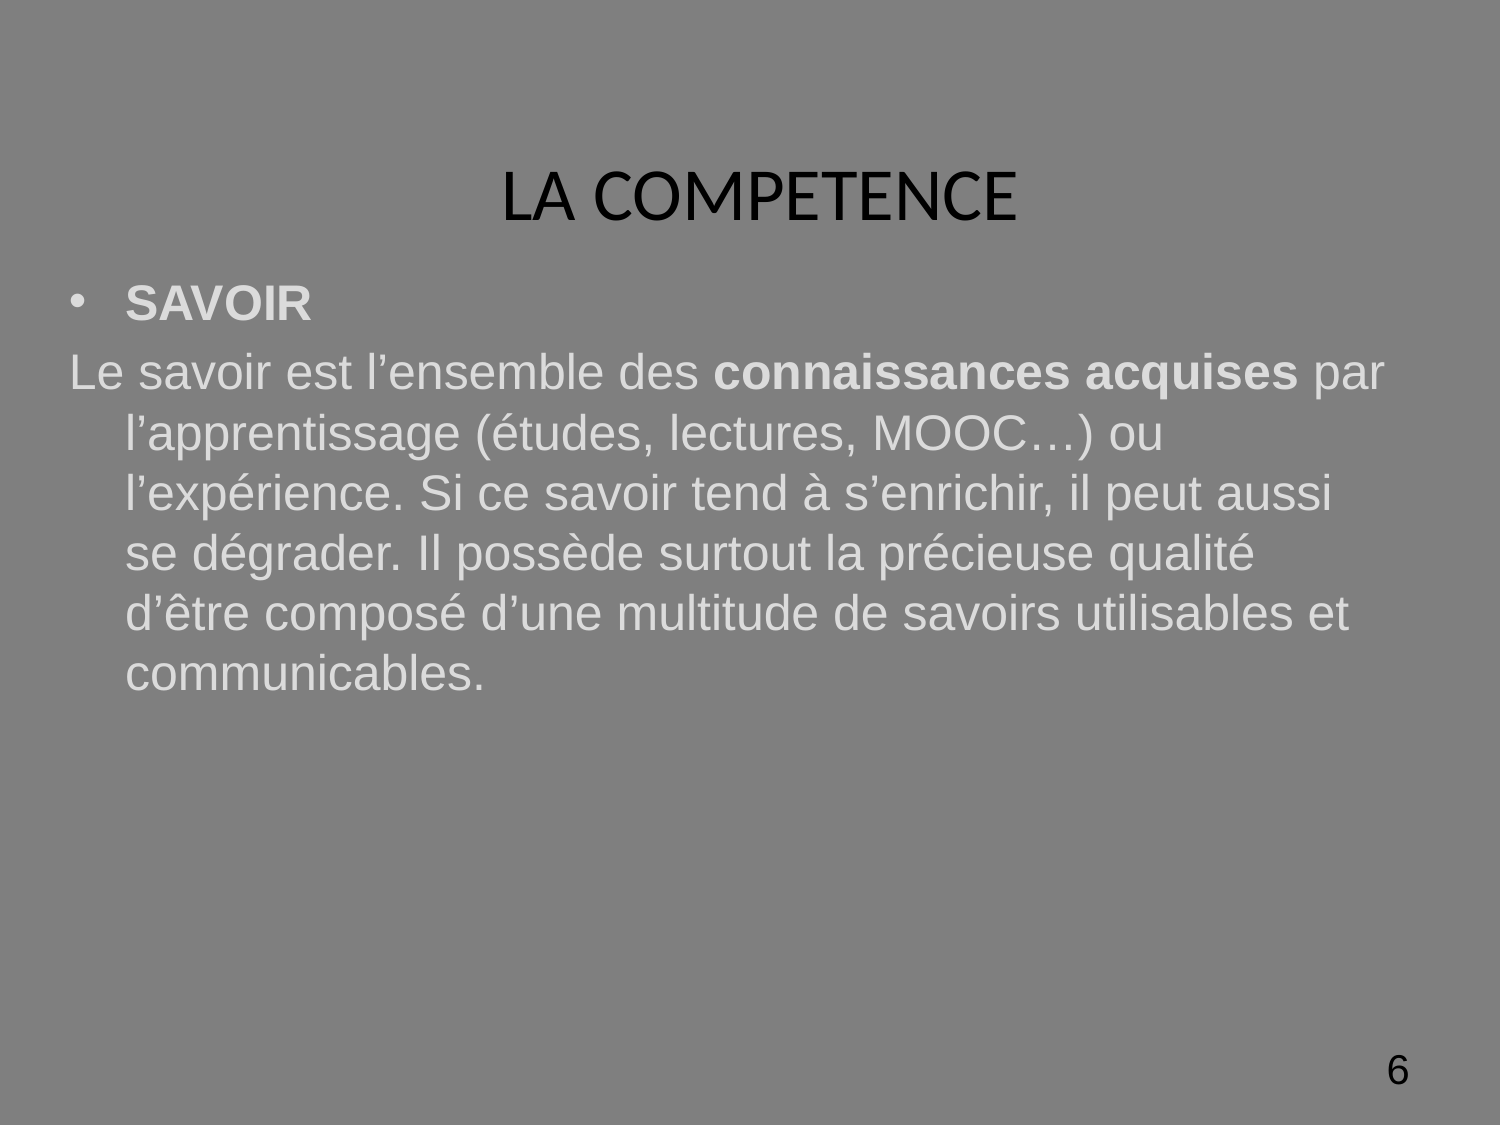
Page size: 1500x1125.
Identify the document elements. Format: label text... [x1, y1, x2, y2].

title LA COMPETENCE [52, 137, 1469, 244]
list SAVOIR Le savoir est l’ensemble des connaissances acquises par l’apprentissage (études, lectures, MOOC…) ou l’expérience. Si ce savoir tend à s’enrichir, il peut aussi se dégrader. Il possède surtout la précieuse qualité d’être composé d’une multitude de savoirs utilisables et communicables. [53, 262, 1401, 1075]
text_box ‹#› [1074, 1042, 1425, 1103]
